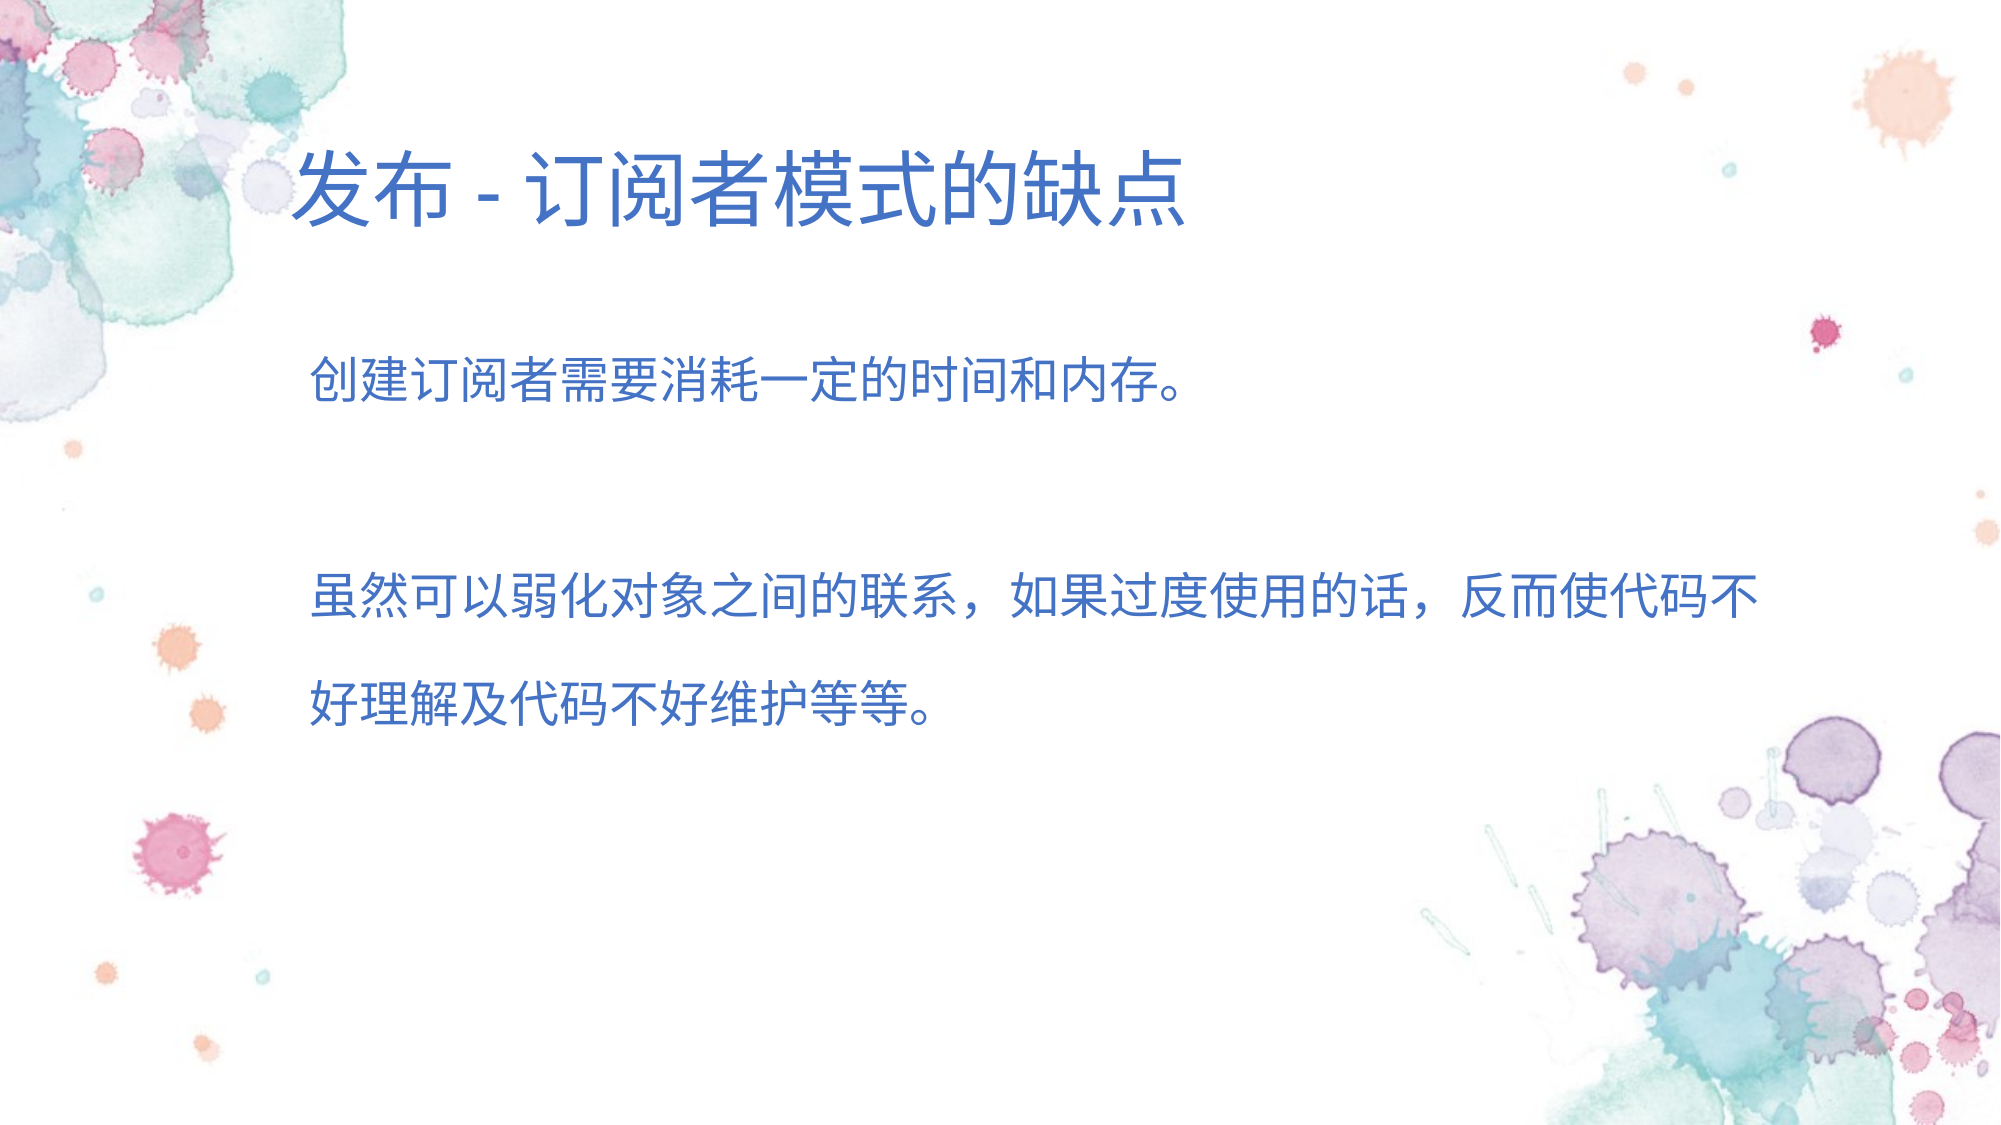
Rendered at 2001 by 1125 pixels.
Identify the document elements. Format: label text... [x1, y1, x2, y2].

picture [0, 0, 2001, 1125]
text_box 创建订阅者需要消耗一定的时间和内存。 虽然可以弱化对象之间的联系，如果过度使用的话，反而使代码不好理解及代码不好维护等等。 [294, 293, 1785, 740]
text_box 发布-订阅者模式的缺点 [274, 130, 1204, 245]
